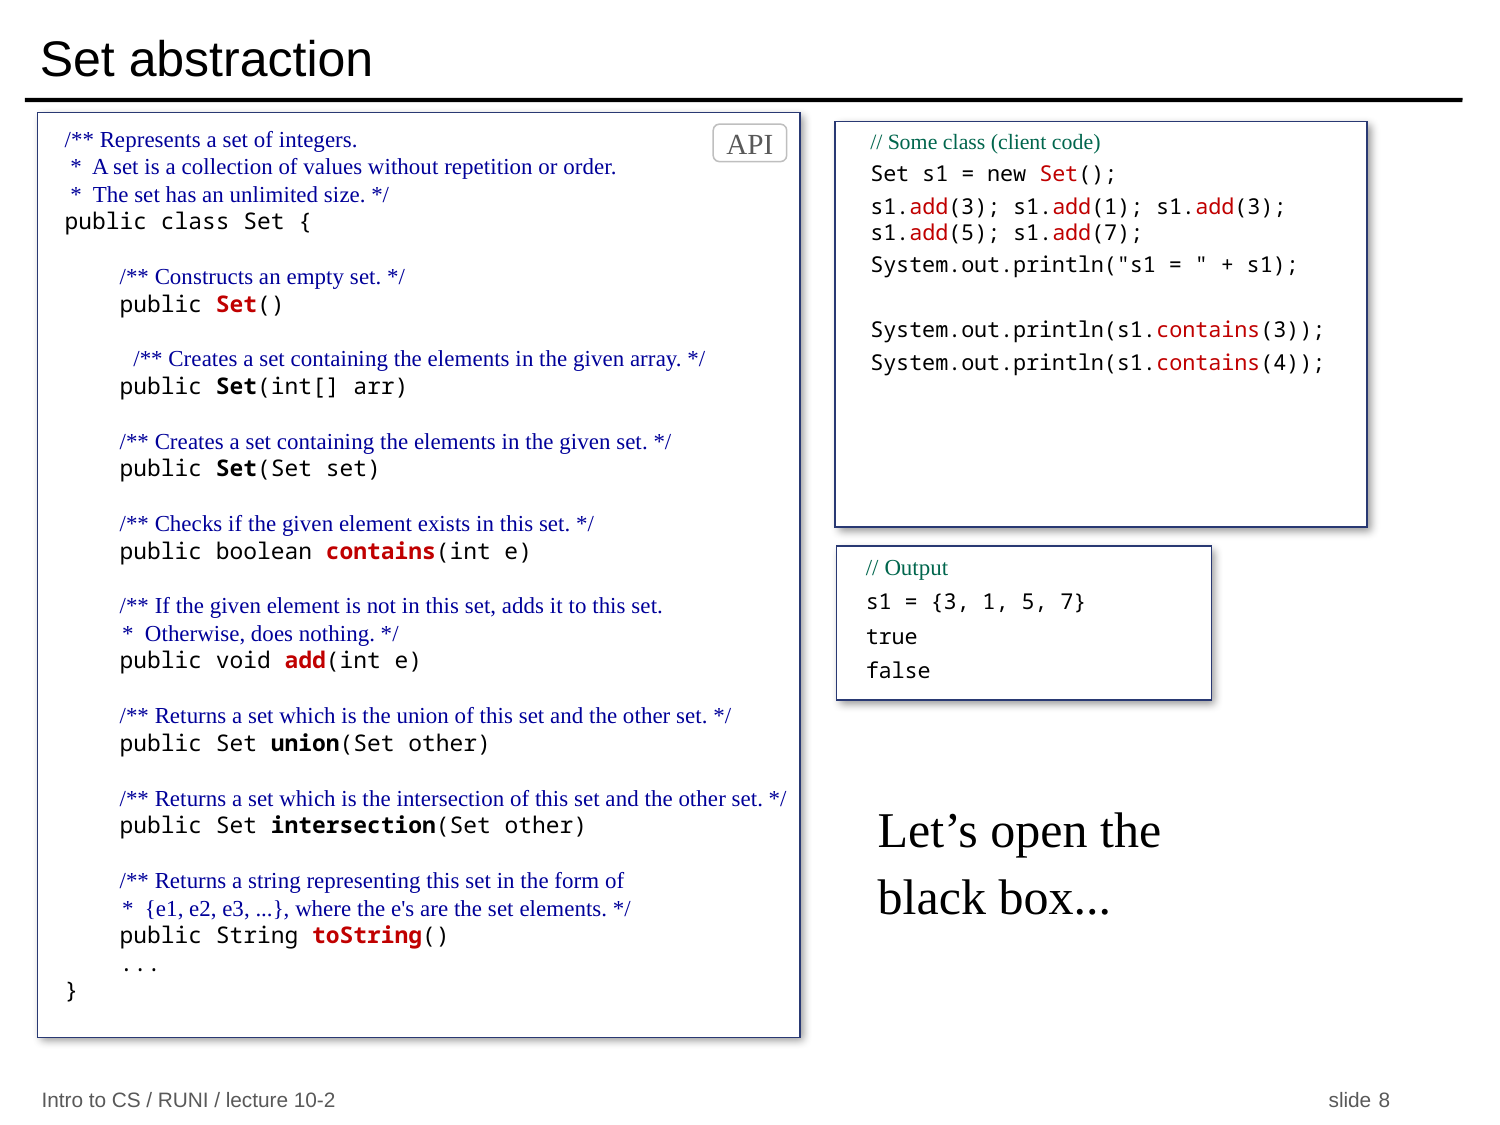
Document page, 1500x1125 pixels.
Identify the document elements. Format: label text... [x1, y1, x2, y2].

text_box /** Represents a set of integers. * A set is a collection of values without repetition or order. * The set has an unlimited size. */ public class Set { /** Constructs an empty set. */ public Set() /** Creates a set containing the elements in the given array. */ public Set(int[] arr) /** Creates a set containing the elements in the given set. */ public Set(Set set) /** Checks if the given element exists in this set. */ public boolean contains(int e) /** If the given element is not in this set, adds it to this set. * Otherwise, does nothing. */ public void add(int e) /** Returns a set which is the union of this set and the other set. */ public Set union(Set other) /** Returns a set which is the intersection of this set and the other set. */ public Set intersection(Set other) /** Returns a string representing this set in the form of * {e1, e2, e3, ...}, where the e's are the set elements. */ public String toString() ... } [37, 112, 800, 1038]
text_box // Output s1 = {3, 1, 5, 7} true false [836, 546, 1212, 700]
title Set abstraction [24, 12, 1463, 100]
text_box // Some class (client code) Set s1 = new Set(); s1.add(3); s1.add(1); s1.add(3); s1.add(5); s1.add(7); System.out.println("s1 = " + s1); System.out.println(s1.contains(3)); System.out.println(s1.contains(4)); [834, 121, 1367, 528]
text_box API [713, 124, 787, 162]
text_box Let’s open the black box... [862, 797, 1263, 951]
